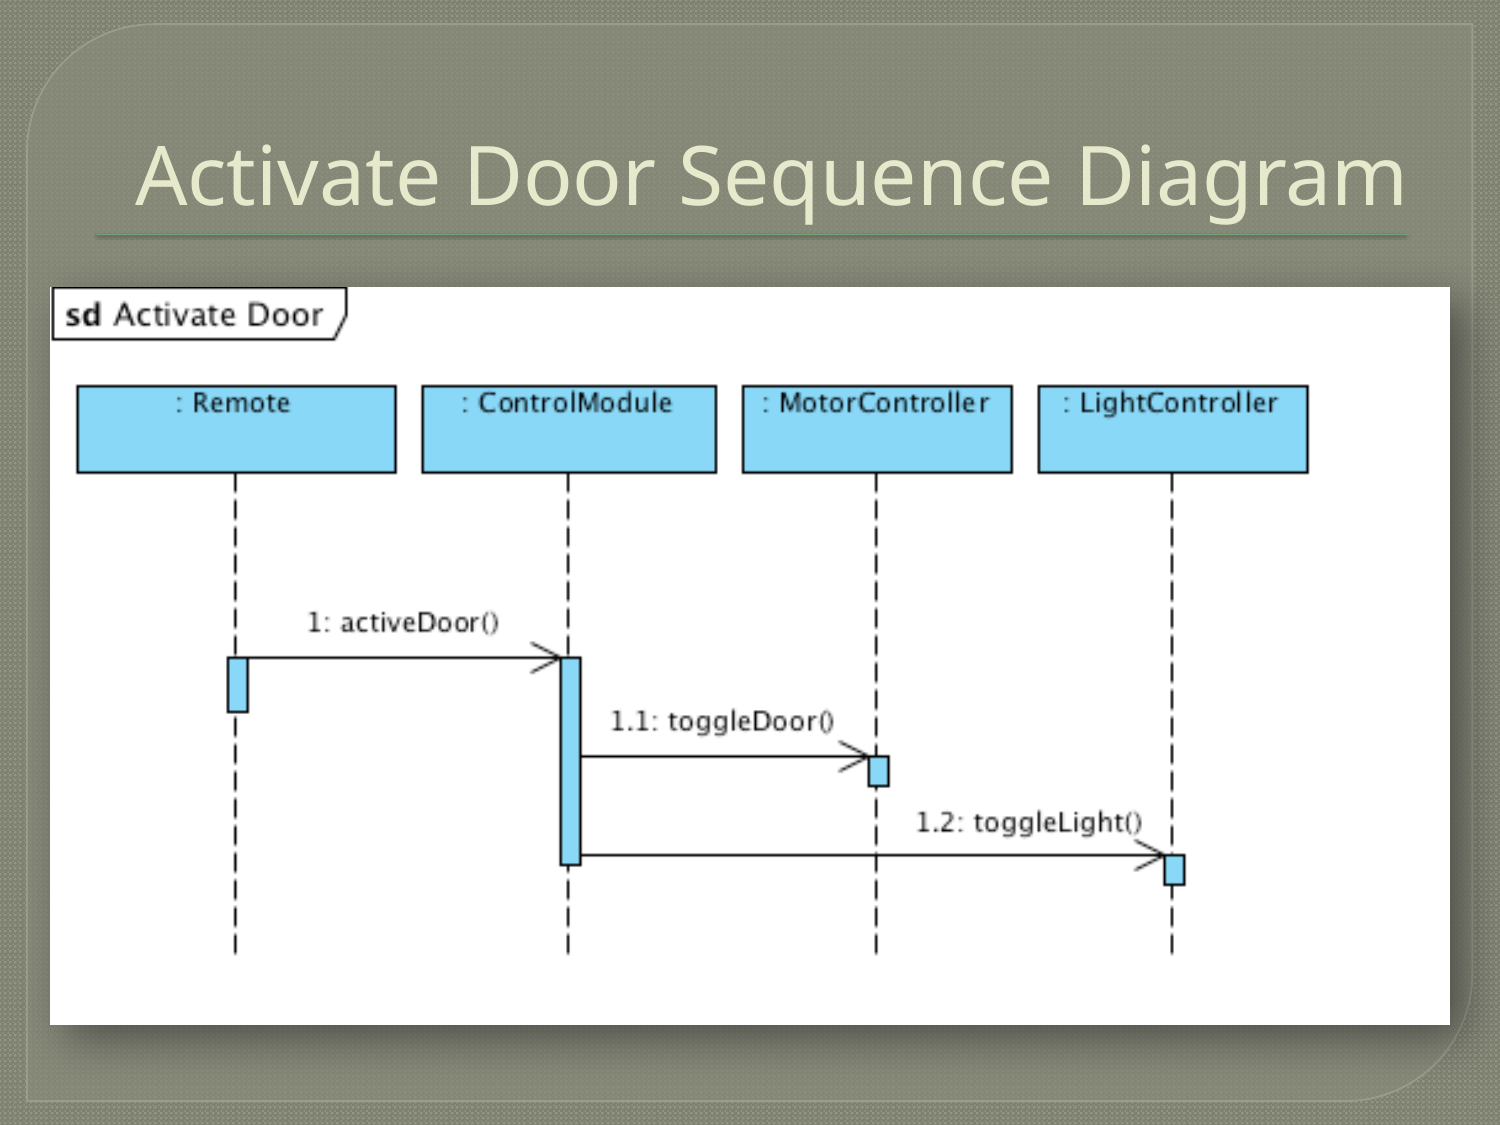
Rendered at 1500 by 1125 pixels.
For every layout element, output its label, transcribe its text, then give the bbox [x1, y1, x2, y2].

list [49, 287, 1451, 1025]
title Activate Door Sequence Diagram [75, 41, 1425, 230]
